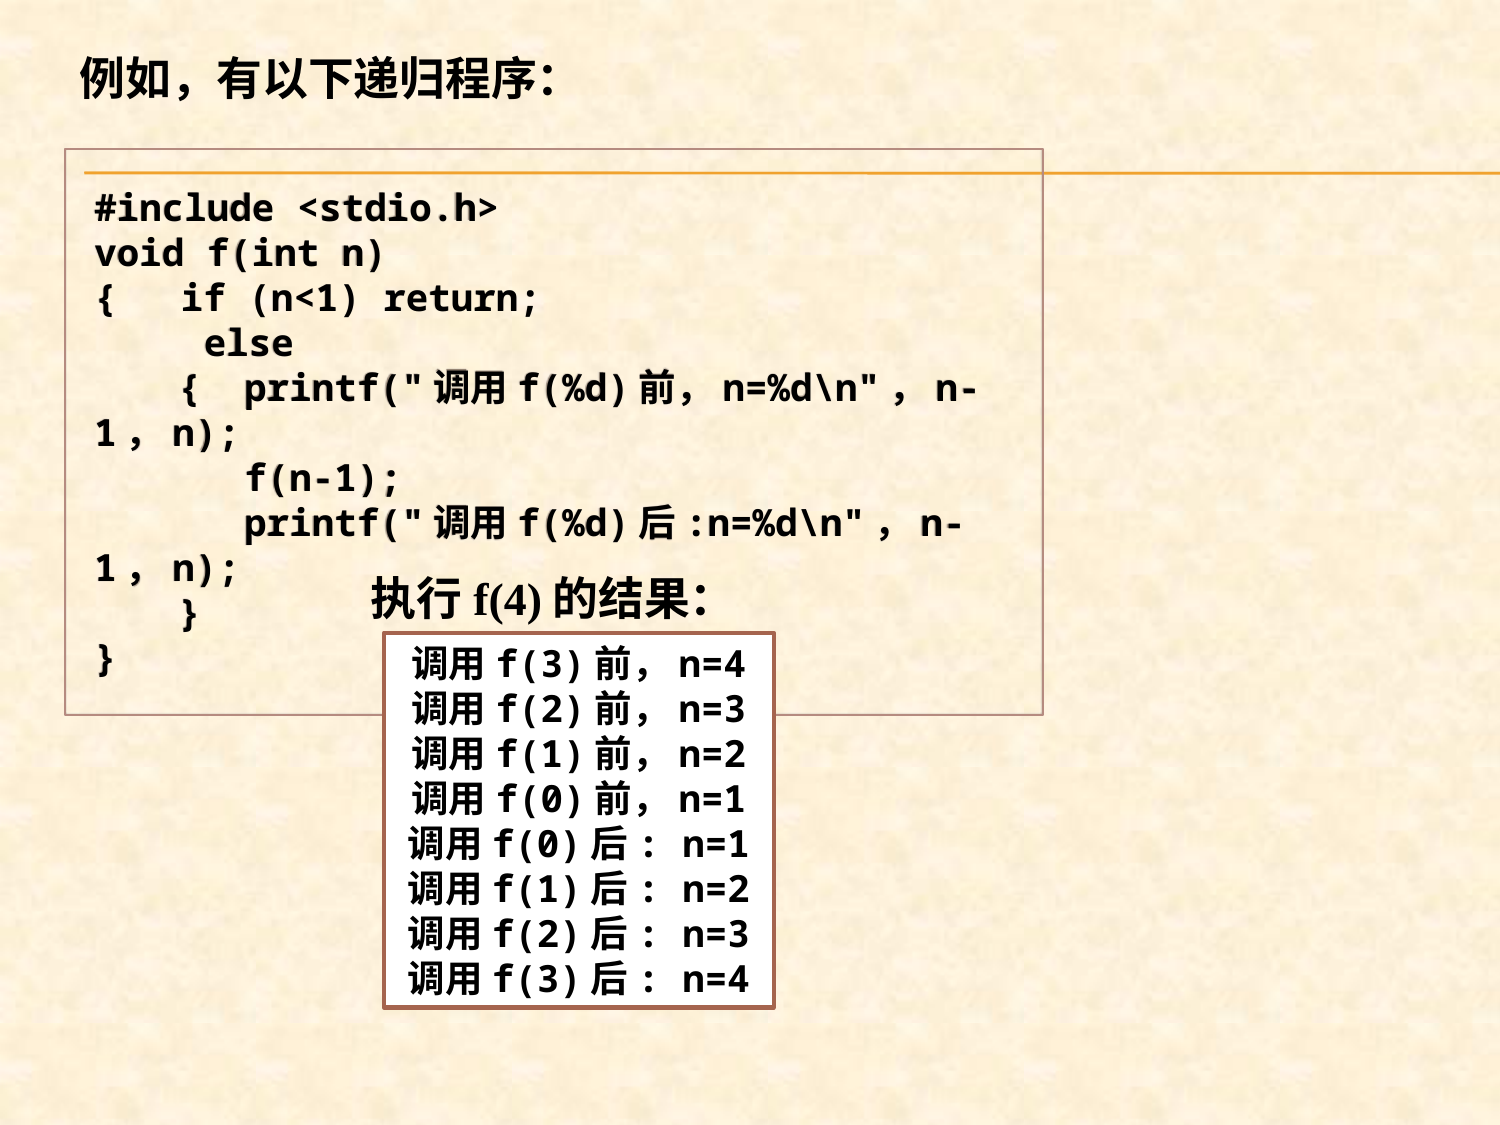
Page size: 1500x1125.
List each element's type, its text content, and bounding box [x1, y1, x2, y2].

text_box 执行f(4)的结果： [356, 562, 762, 633]
text_box 调用f(3)前，n=4 调用f(2)前，n=3 调用f(1)前，n=2 调用f(0)前，n=1 调用f(0)后: n=1 调用f(1)后: n=2 调用f(2)后: n=3 调用f(3)后: n=4 [382, 631, 776, 1010]
text_box 例如，有以下递归程序： [64, 42, 1376, 113]
text_box #include <stdio.h> void f(int n) { if (n<1) return; else { printf("调用f(%d)前，n=%d\n"，n-1，n); f(n-1); printf("调用f(%d)后:n=%d\n"，n-1，n); } } [64, 148, 1044, 716]
picture [0, 0, 1500, 1125]
